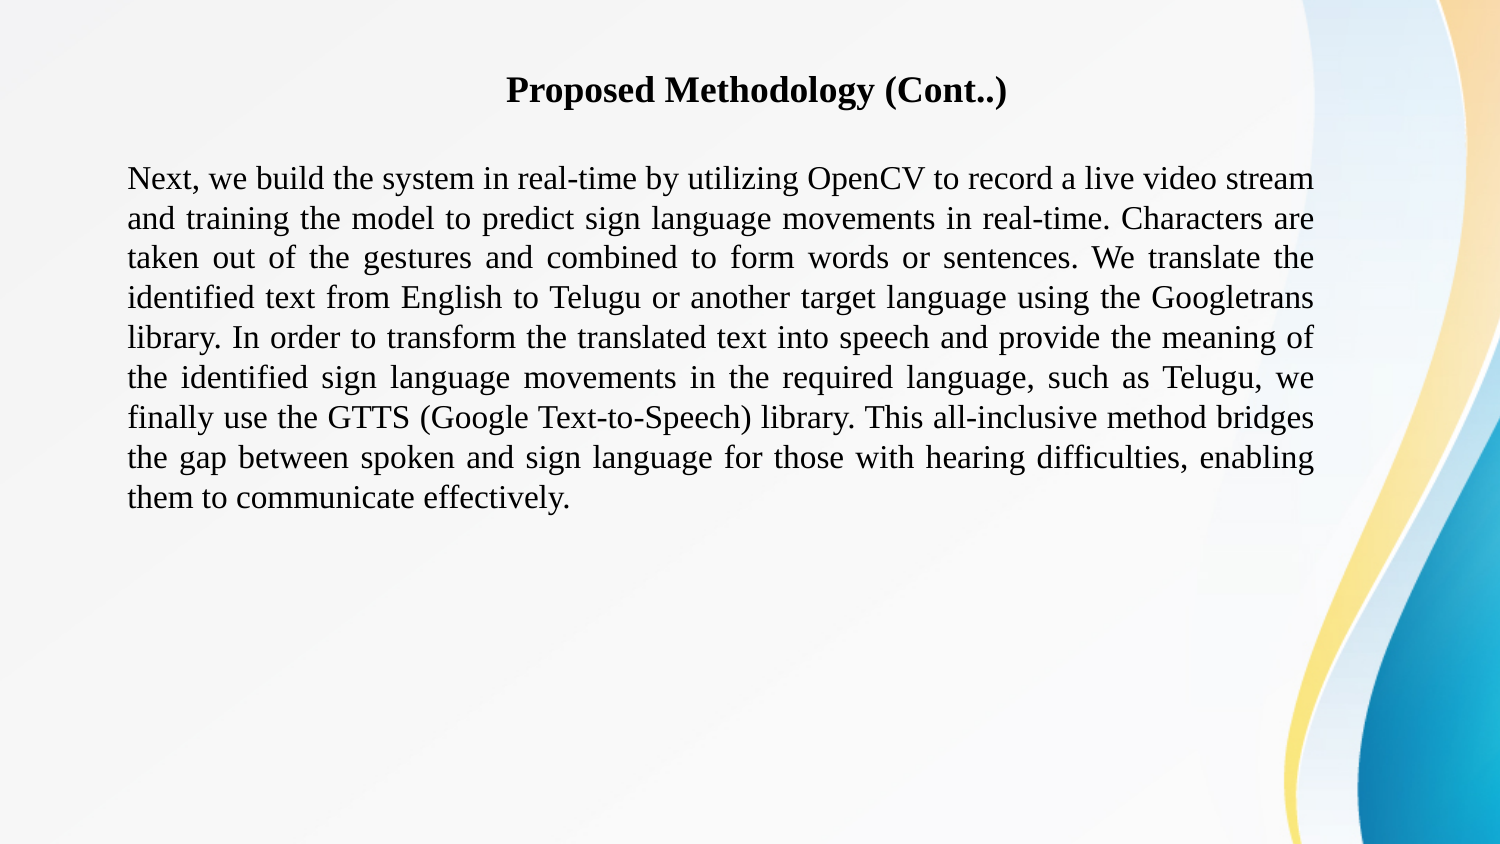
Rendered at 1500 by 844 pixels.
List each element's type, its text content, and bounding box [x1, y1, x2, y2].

text_box Proposed Methodology (Cont..) [314, 57, 1200, 122]
list Next, we build the system in real-time by utilizing OpenCV to record a live video stream and training the model to predict sign language movements in real-time. Characters are taken out of the gestures and combined to form words or sentences. We translate the identified text from English to Telugu or another target language using the Googletrans library. In order to transform the translated text into speech and provide the meaning of the identified sign language movements in the required language, such as Telugu, we finally use the GTTS (Google Text-to-Speech) library. This all-inclusive method bridges the gap between spoken and sign language for those with hearing difficulties, enabling them to communicate effectively. [112, 148, 1332, 655]
picture [0, 0, 1500, 844]
